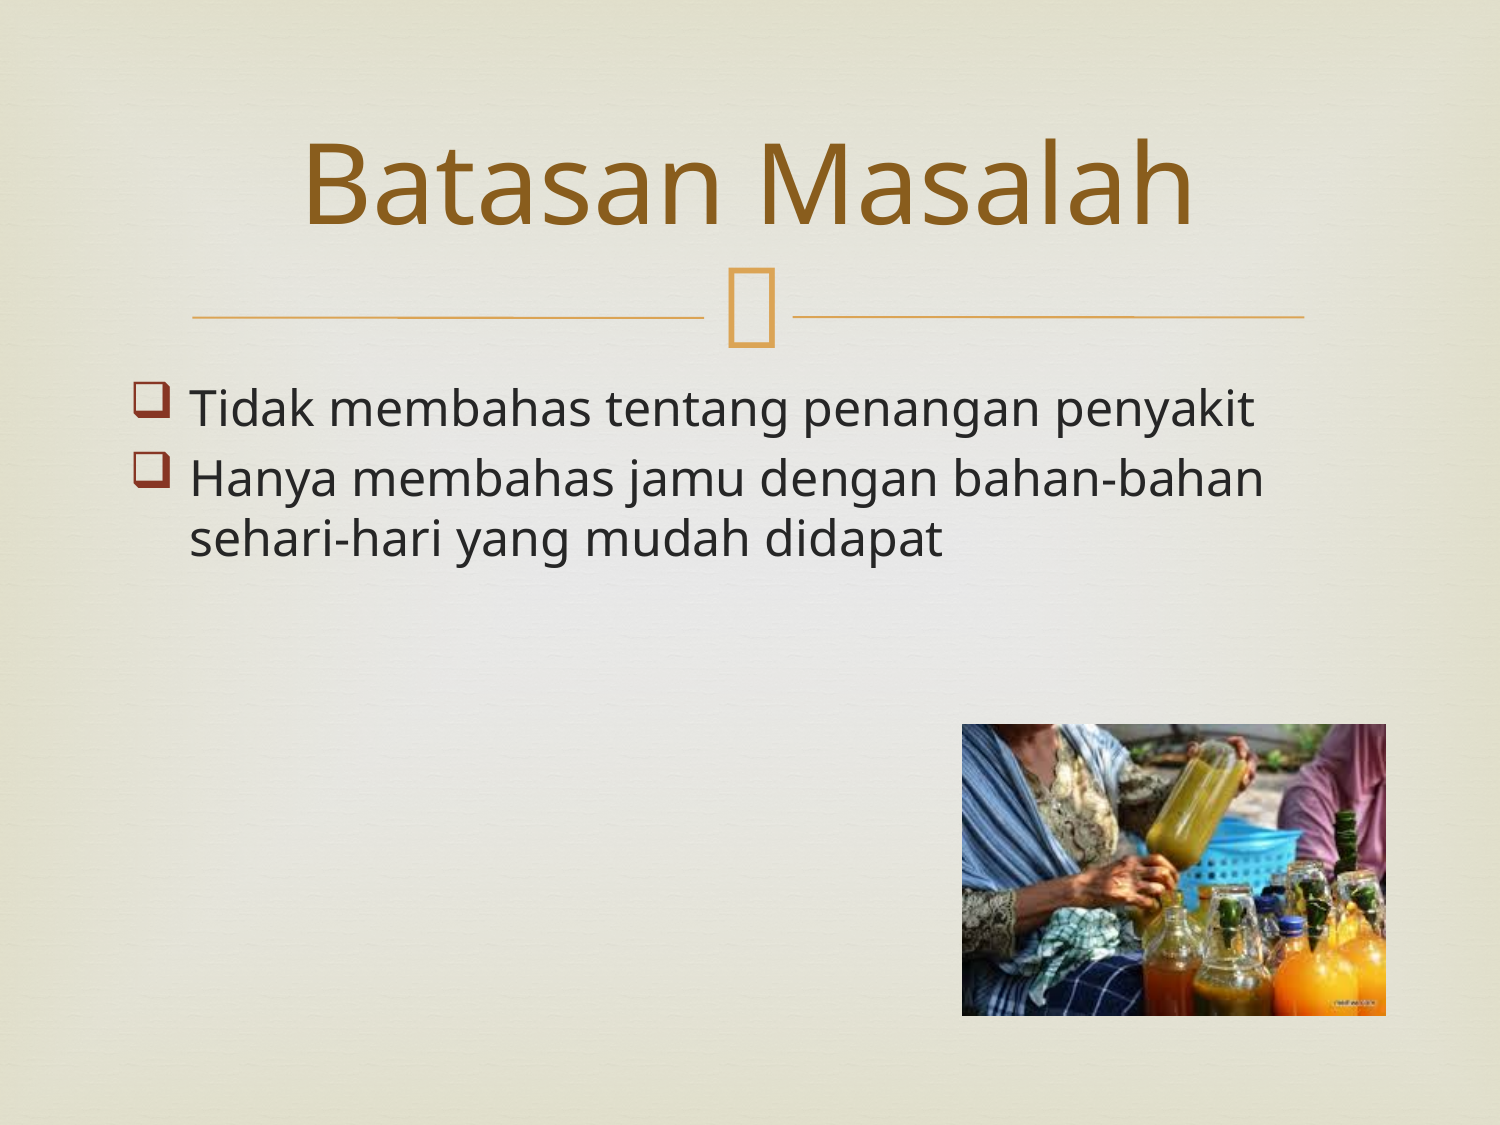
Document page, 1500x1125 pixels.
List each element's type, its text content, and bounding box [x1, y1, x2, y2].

picture [961, 724, 1387, 1017]
title Batasan Masalah [112, 93, 1386, 267]
list Tidak membahas tentang penangan penyakit Hanya membahas jamu dengan bahan-bahan sehari-hari yang mudah didapat [114, 368, 1386, 1005]
